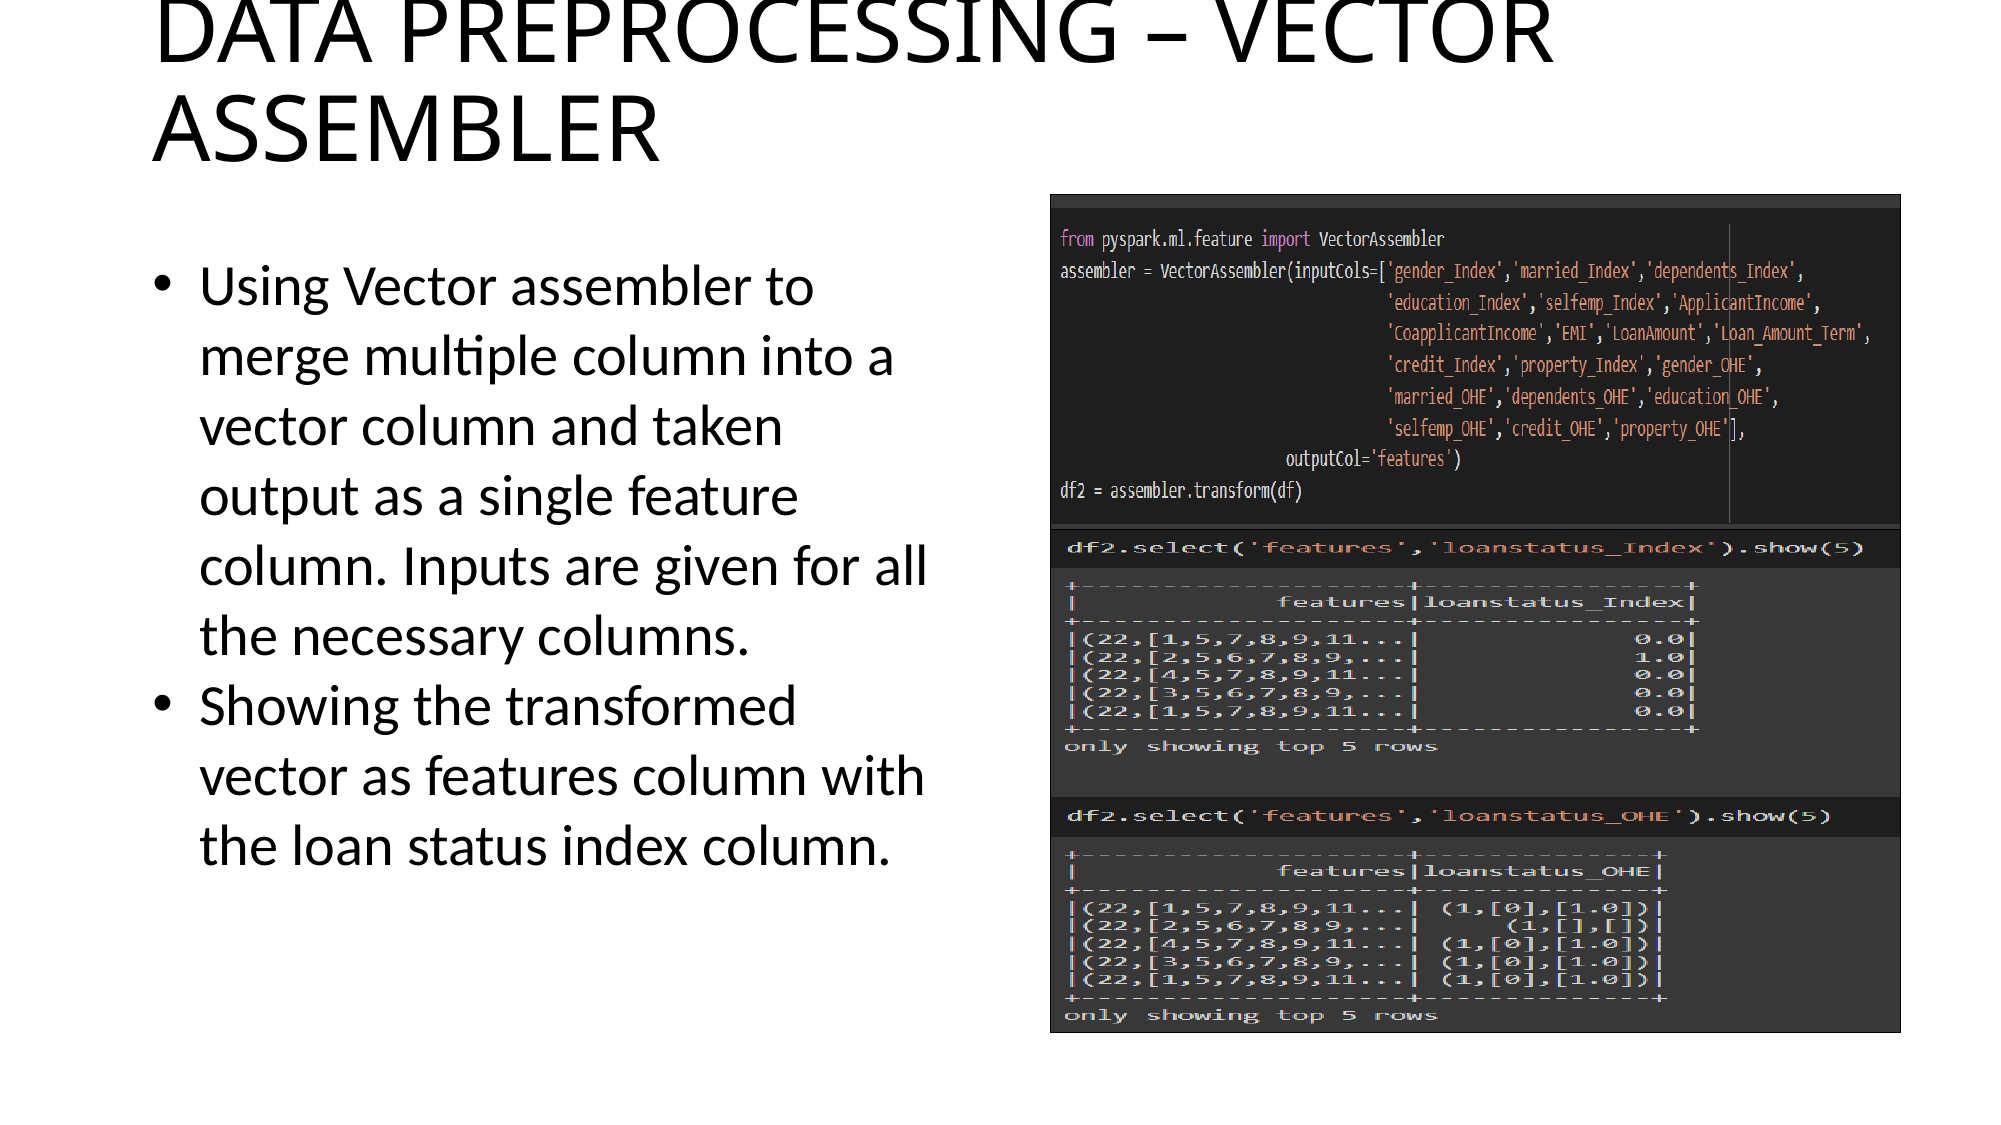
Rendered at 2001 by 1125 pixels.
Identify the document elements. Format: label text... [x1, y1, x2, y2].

title DATA PREPROCESSING – VECTOR ASSEMBLER [137, 22, 1863, 143]
text_box Using Vector assembler to merge multiple column into a vector column and taken output as a single feature column. Inputs are given for all the necessary columns. Showing the transformed vector as features column with the loan status index column. [137, 239, 950, 930]
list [1050, 194, 1901, 530]
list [1050, 530, 1901, 1033]
